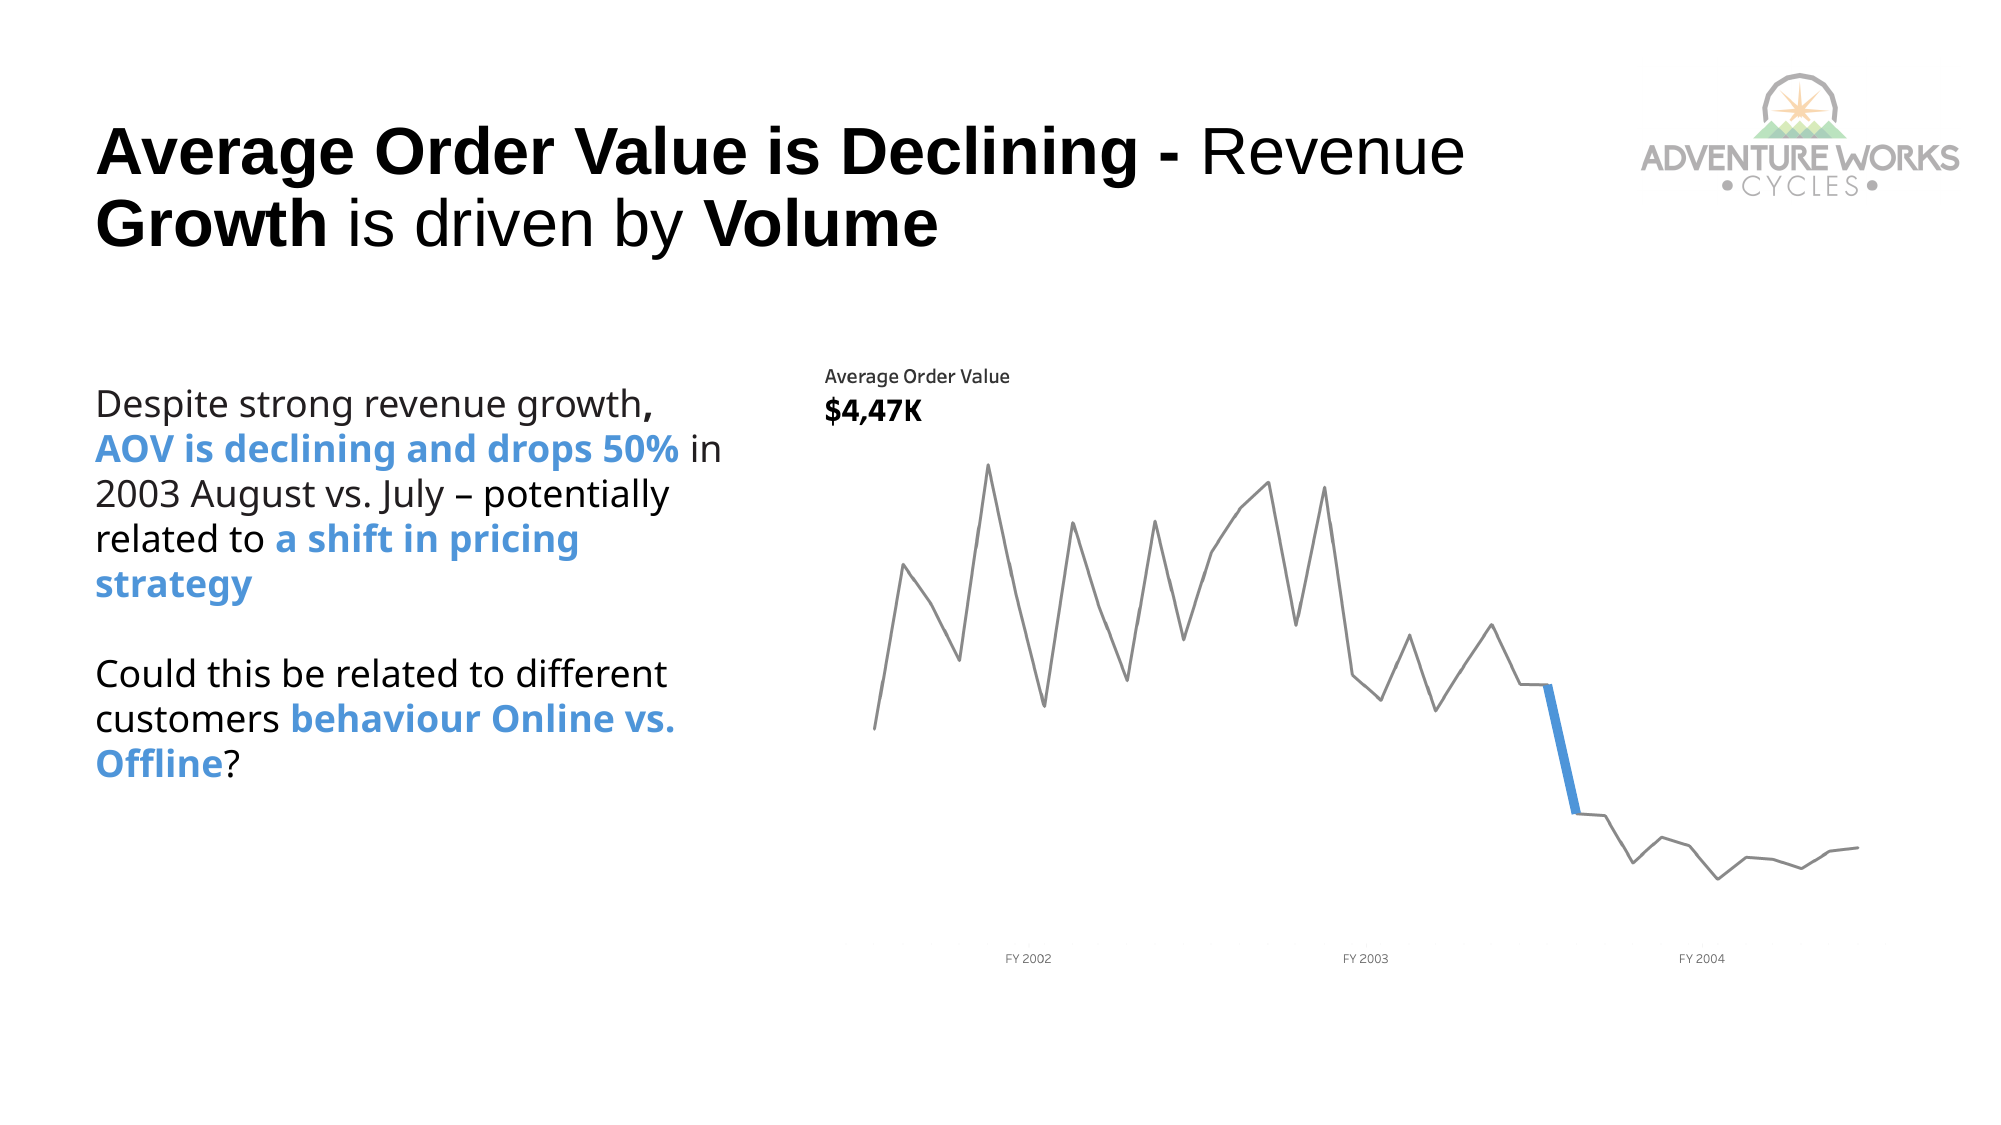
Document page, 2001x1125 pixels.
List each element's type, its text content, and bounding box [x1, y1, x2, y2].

picture [817, 352, 1912, 980]
text_box Despite strong revenue growth, AOV is declining and drops 50% in 2003 August vs. July – potentially related to a shift in pricing strategy Could this be related to different customers behaviour Online vs. Offline? [80, 373, 750, 838]
title Average Order Value is Declining - Revenue Growth is driven by Volume [80, 75, 1552, 302]
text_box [1546, 684, 1577, 815]
picture [1636, 57, 1961, 205]
